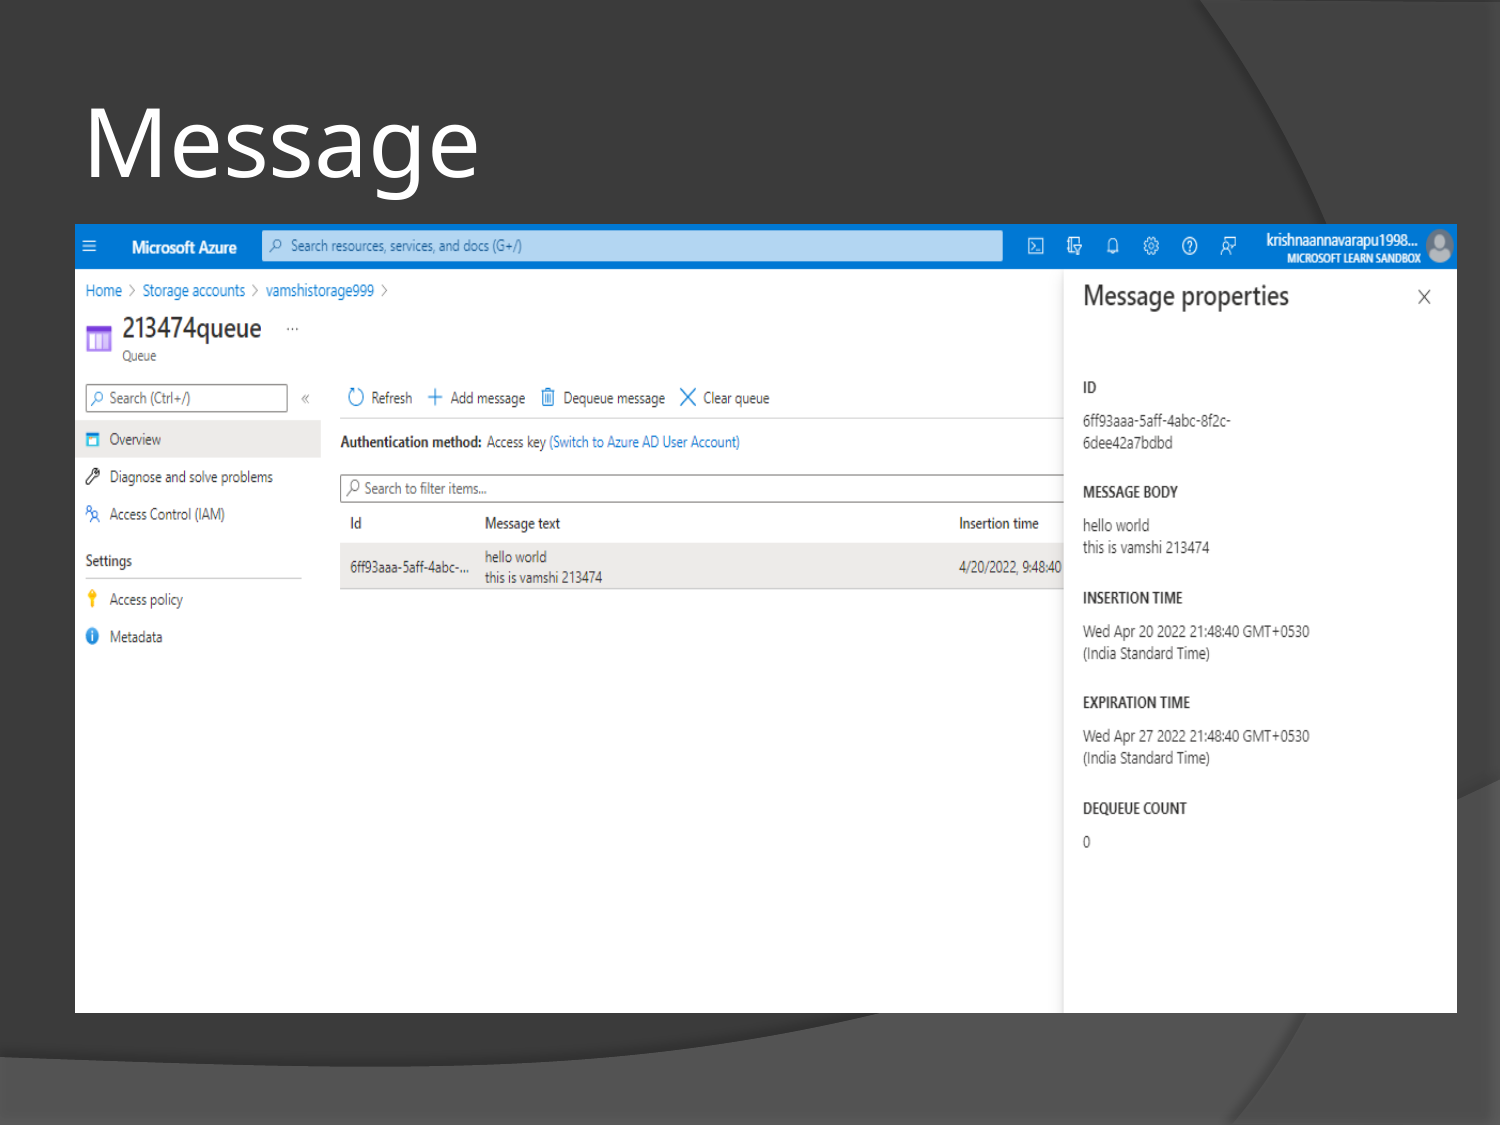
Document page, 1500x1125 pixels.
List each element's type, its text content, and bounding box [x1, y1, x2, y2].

title Message [75, 45, 1300, 216]
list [74, 224, 1457, 1013]
